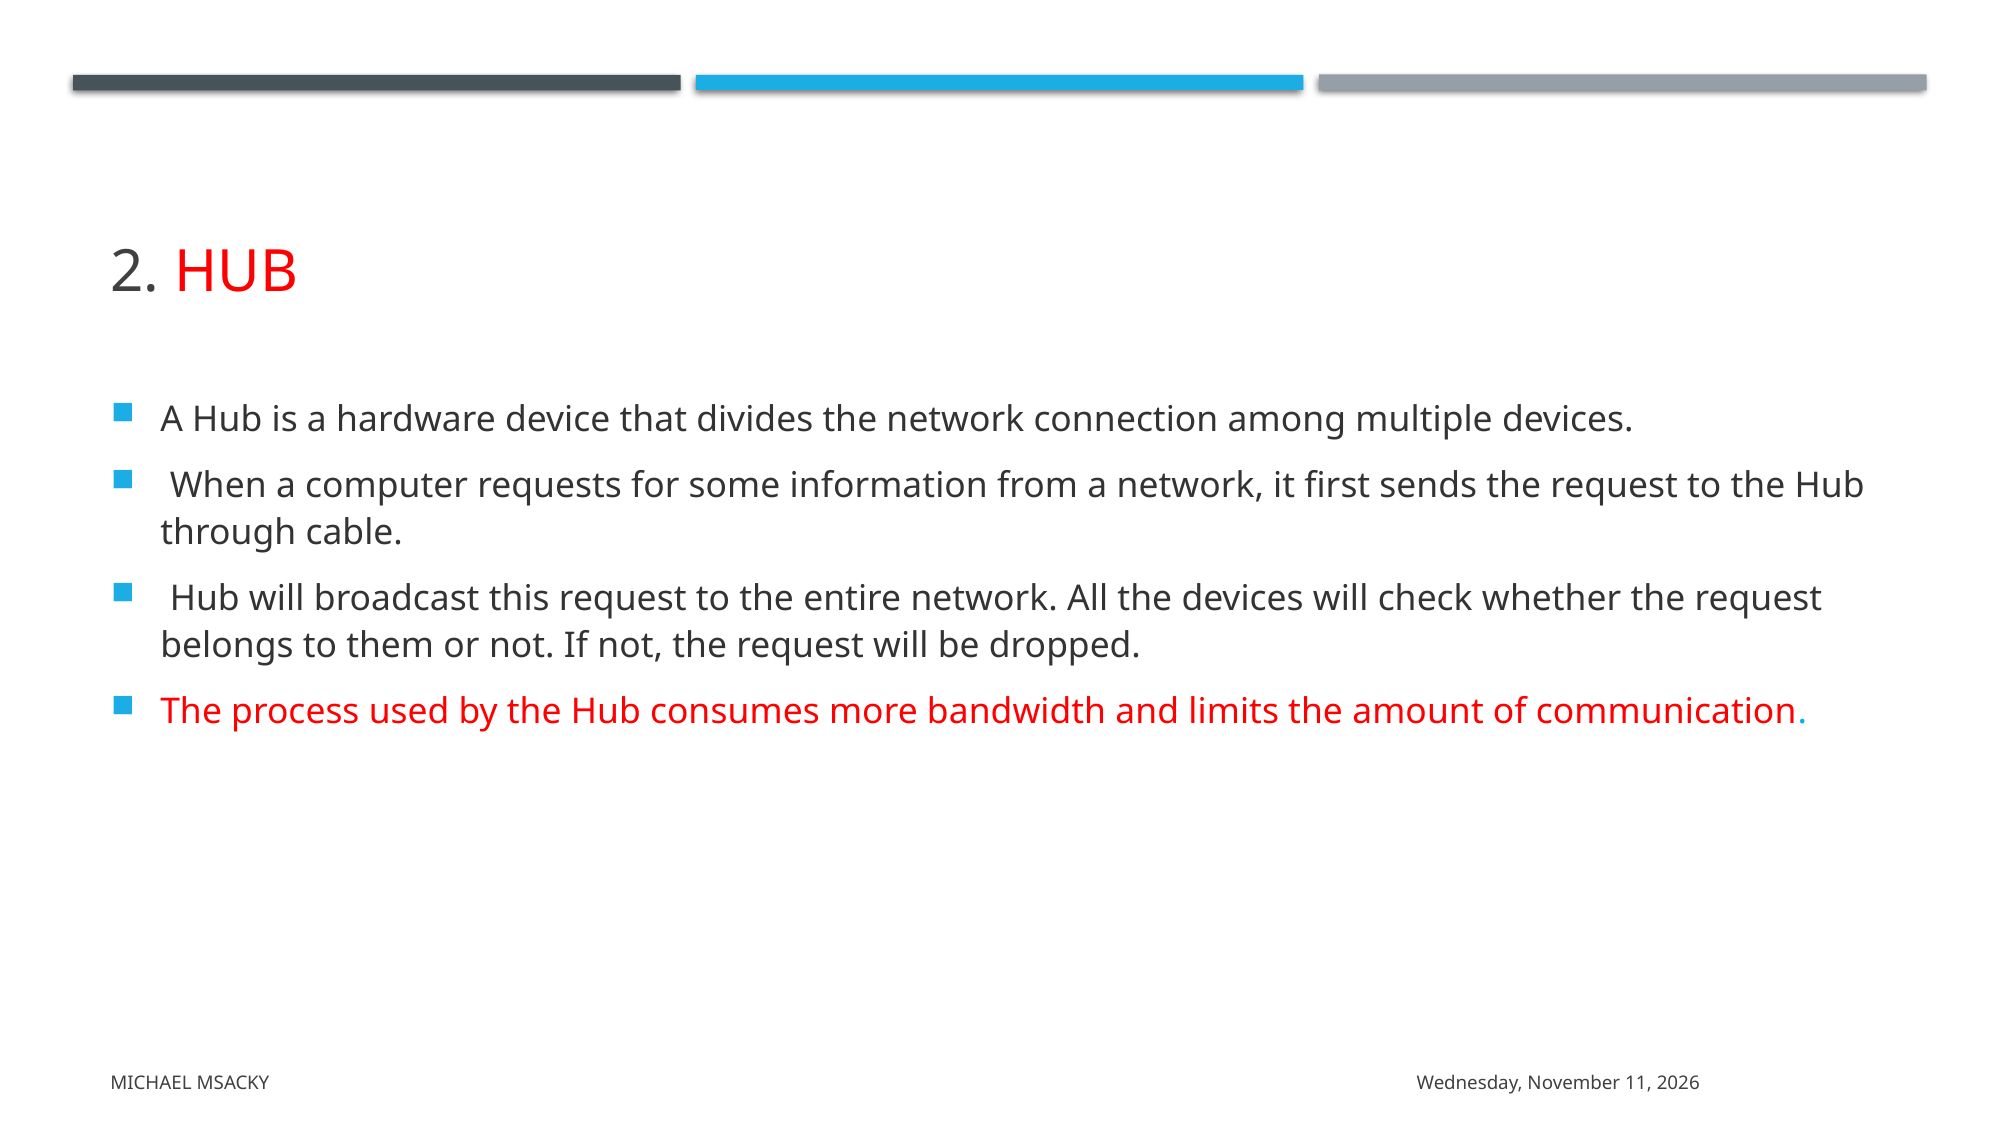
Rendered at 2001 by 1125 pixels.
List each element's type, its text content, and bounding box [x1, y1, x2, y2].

title 2. HUB [95, 115, 1905, 311]
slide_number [1247, 1053, 1715, 1114]
list A Hub is a hardware device that divides the network connection among multiple devices. When a computer requests for some information from a network, it first sends the request to the Hub through cable. Hub will broadcast this request to the entire network. All the devices will check whether the request belongs to them or not. If not, the request will be dropped. The process used by the Hub consumes more bandwidth and limits the amount of communication. [95, 383, 1905, 981]
footer Michael Msacky [95, 1053, 1230, 1114]
